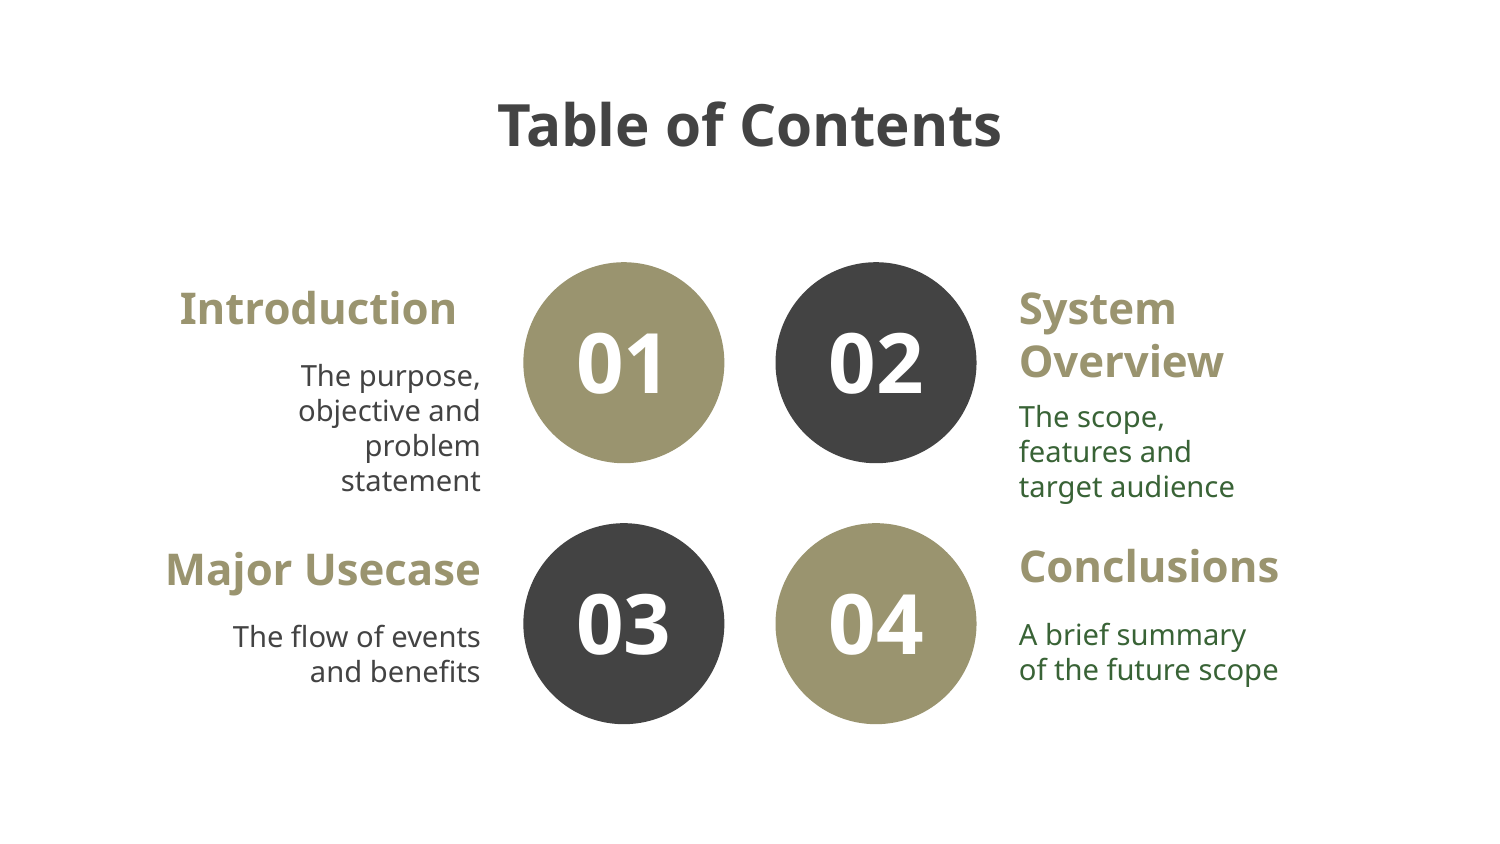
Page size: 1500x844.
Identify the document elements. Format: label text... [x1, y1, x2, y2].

text_box [972, 593, 977, 654]
text_box [540, 680, 708, 725]
text_box A brief summary of the future scope [1003, 601, 1295, 719]
text_box [775, 594, 780, 654]
text_box [523, 332, 528, 393]
text_box [792, 419, 960, 464]
text_box Major Usecase [92, 526, 497, 621]
text_box The flow of events and benefits [205, 603, 497, 721]
text_box [792, 680, 960, 725]
text_box [972, 332, 977, 393]
text_box [720, 333, 725, 392]
text_box [720, 594, 725, 653]
text_box The scope, features and target audience [1003, 383, 1295, 501]
text_box 01 [528, 301, 720, 419]
text_box [775, 333, 780, 393]
text_box [540, 419, 708, 464]
text_box The purpose, objective and problem statement [205, 342, 497, 460]
text_box 04 [780, 562, 972, 680]
text_box System Overview [1003, 265, 1386, 360]
text_box 03 [528, 562, 720, 680]
text_box Conclusions [1003, 524, 1386, 618]
text_box [523, 593, 528, 654]
text_box [796, 262, 956, 301]
text_box [796, 523, 956, 562]
text_box 02 [780, 301, 972, 419]
text_box [544, 523, 704, 562]
text_box Introduction [164, 265, 497, 360]
text_box Table of Contents [51, 73, 1449, 168]
text_box [544, 262, 704, 301]
